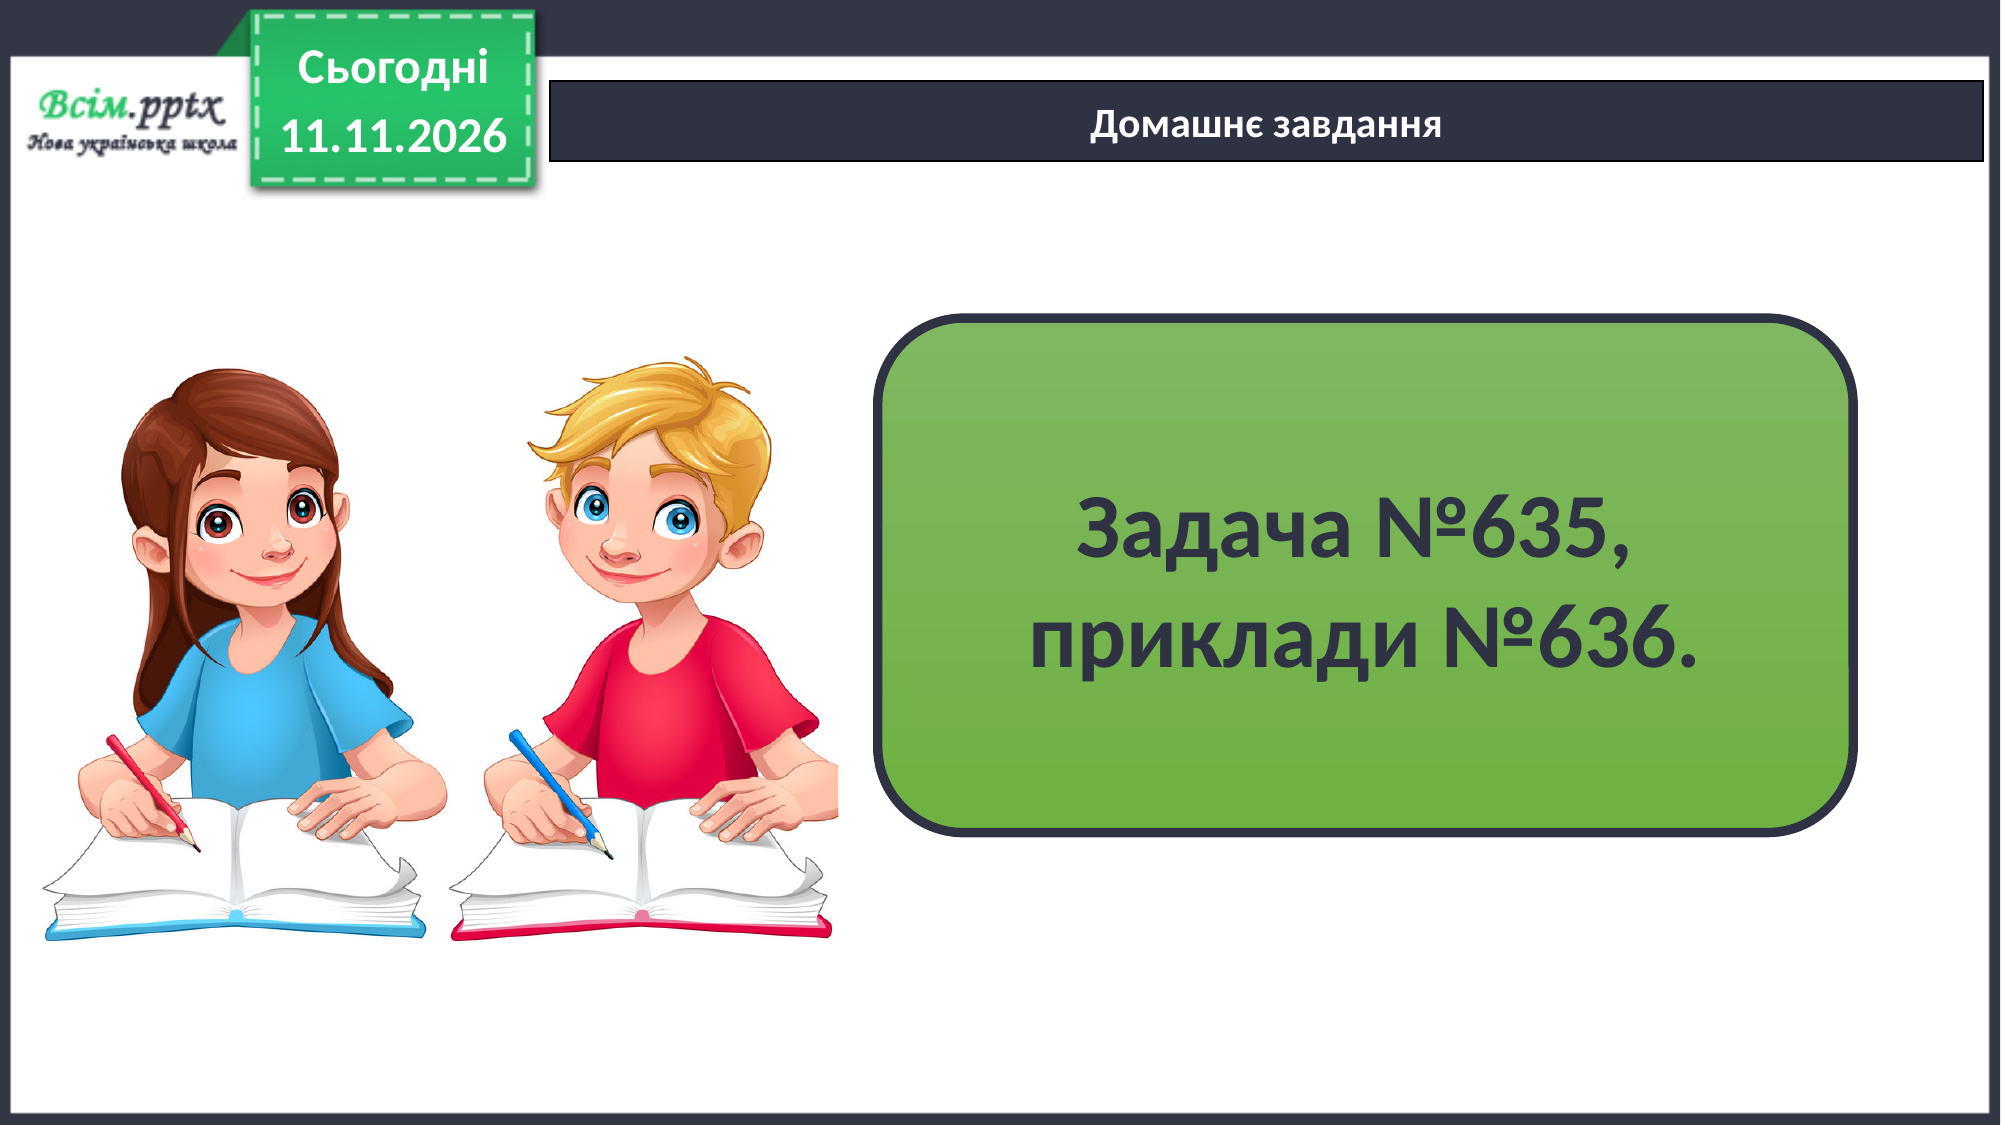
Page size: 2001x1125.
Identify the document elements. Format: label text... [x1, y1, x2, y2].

text_box Задача №635, приклади №636. [877, 317, 1854, 834]
text_box 07.05.2022 [263, 101, 524, 164]
text_box Сьогодні [284, 26, 535, 101]
text_box Домашнє завдання [549, 80, 1984, 162]
picture [0, 0, 2001, 1125]
